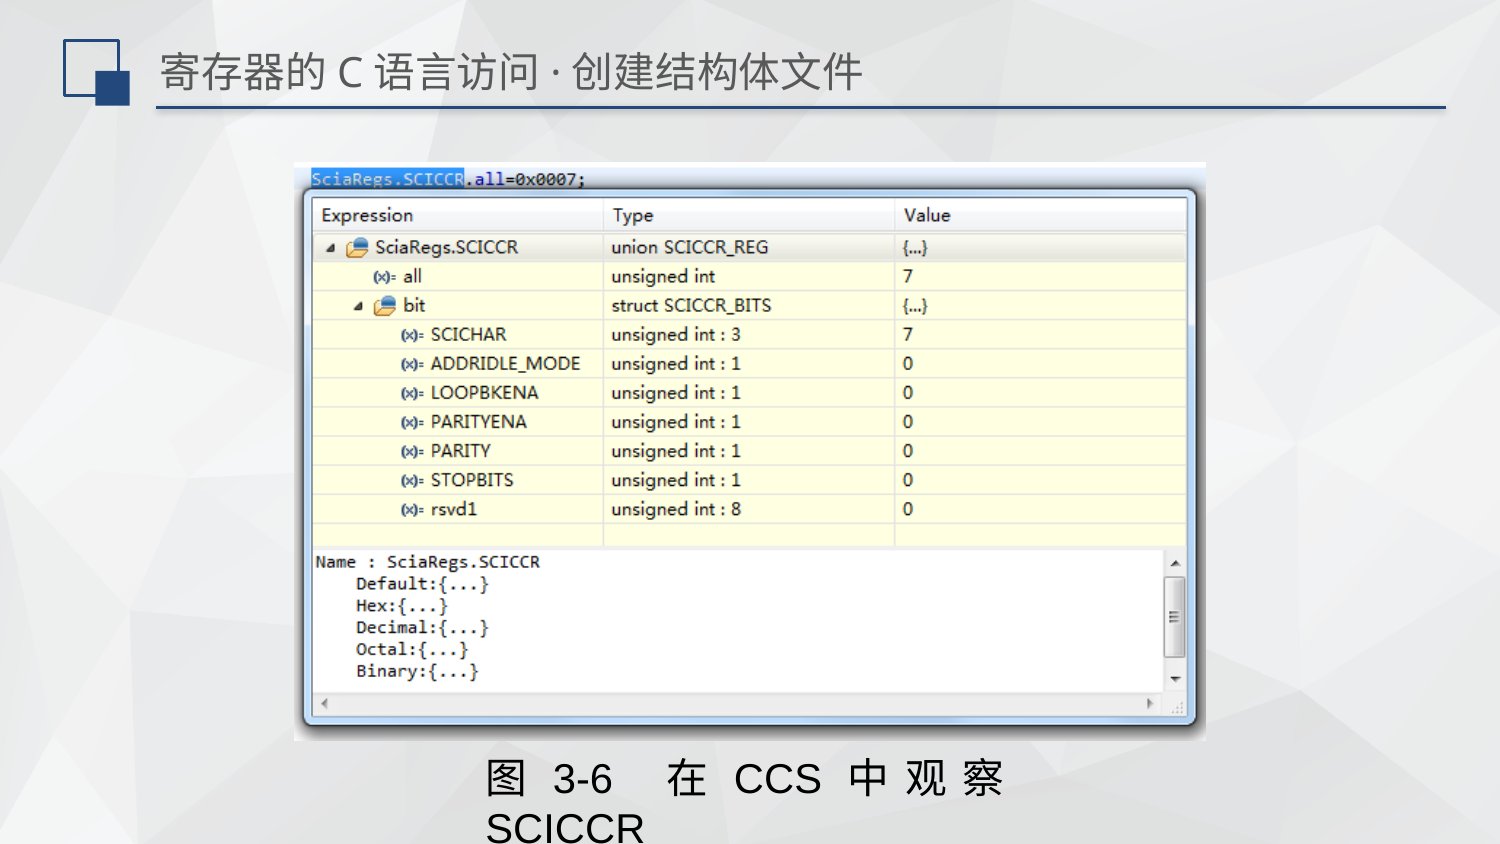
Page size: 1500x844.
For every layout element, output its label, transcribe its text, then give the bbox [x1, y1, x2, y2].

picture [0, 0, 1500, 844]
text_box 图3-6 在CCS中观察SCICCR [470, 750, 1030, 810]
title 寄存器的C语言访问·创建结构体文件 [148, 43, 1117, 99]
